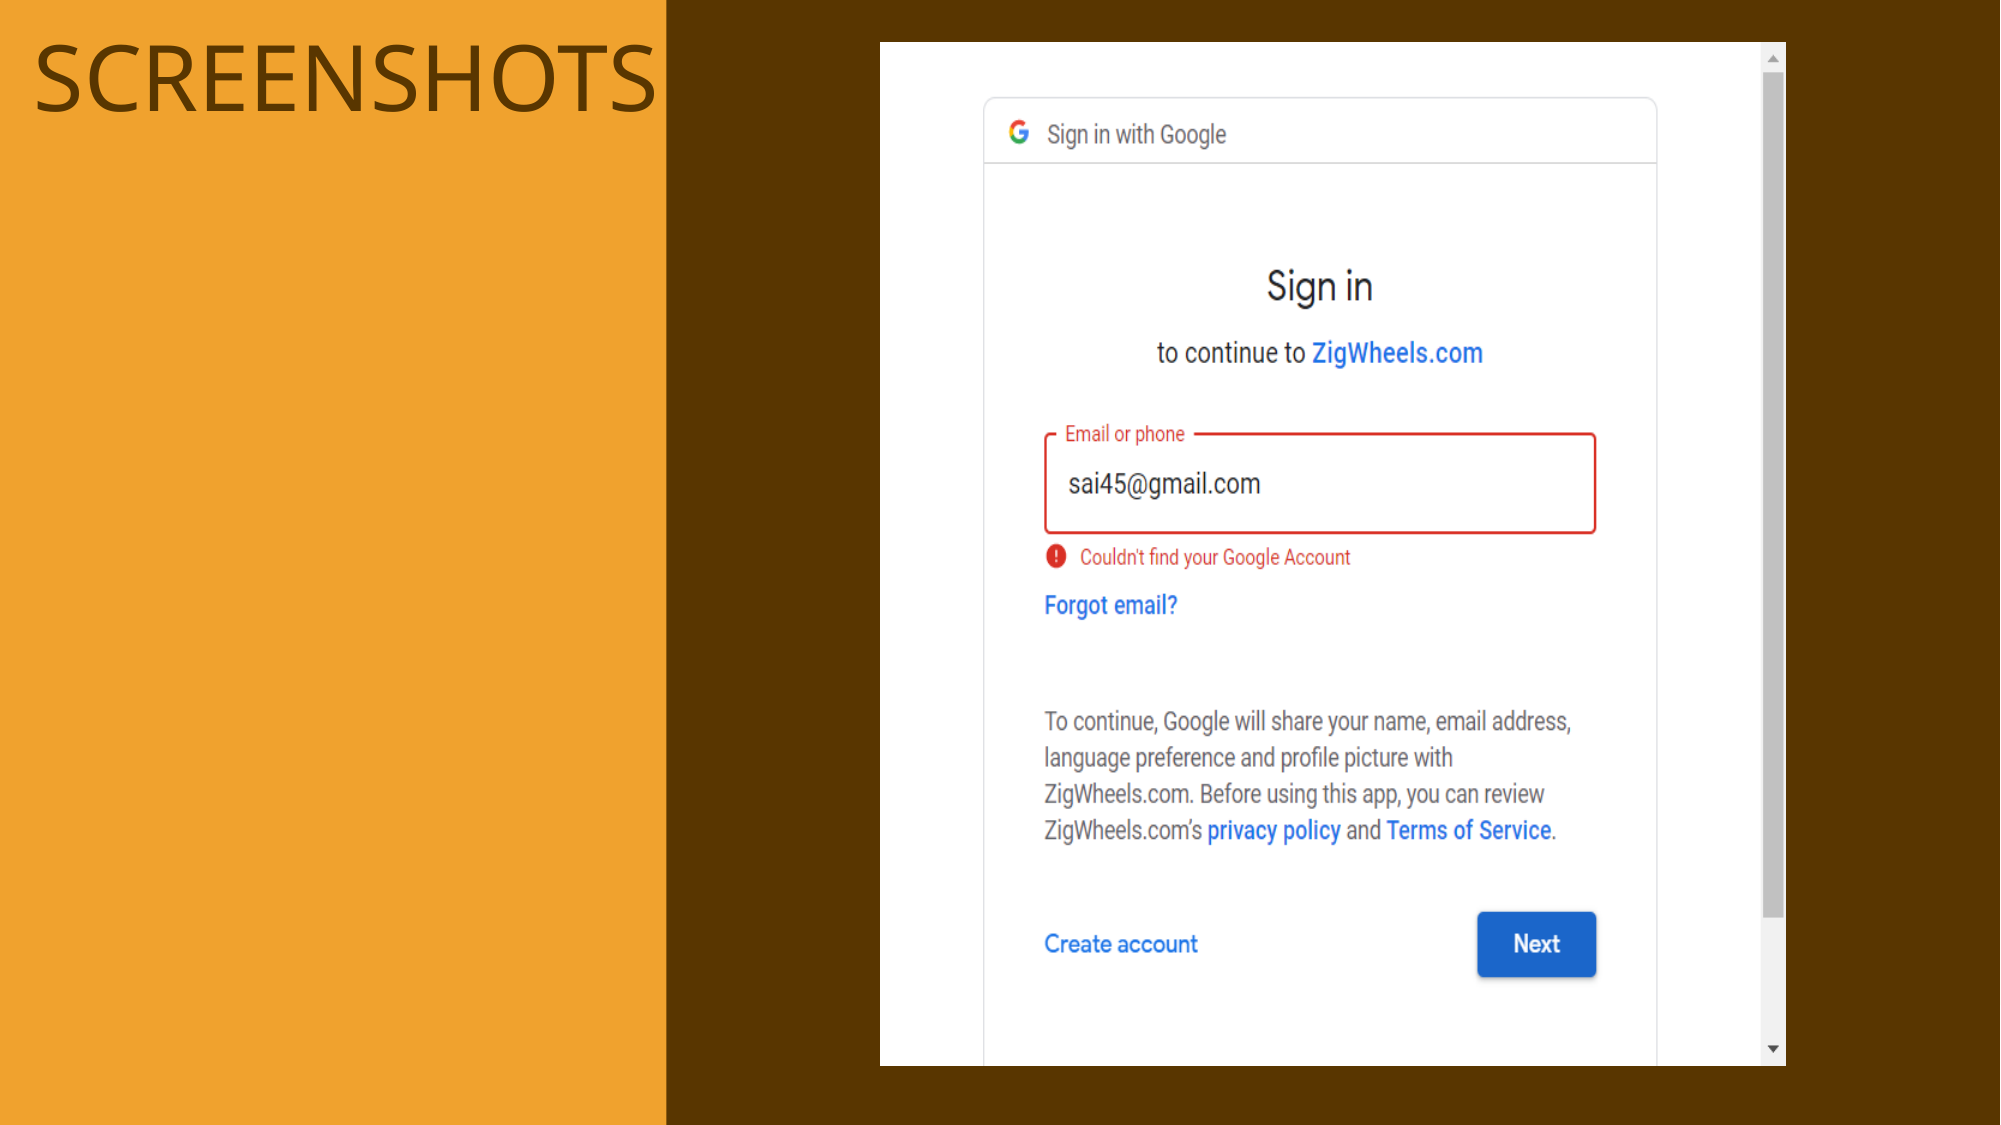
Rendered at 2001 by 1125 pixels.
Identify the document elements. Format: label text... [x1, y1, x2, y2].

text_box Screenshots [18, 0, 767, 139]
text_box [0, 0, 668, 1004]
text_box [668, 0, 2000, 1004]
picture [0, 42, 2000, 1125]
